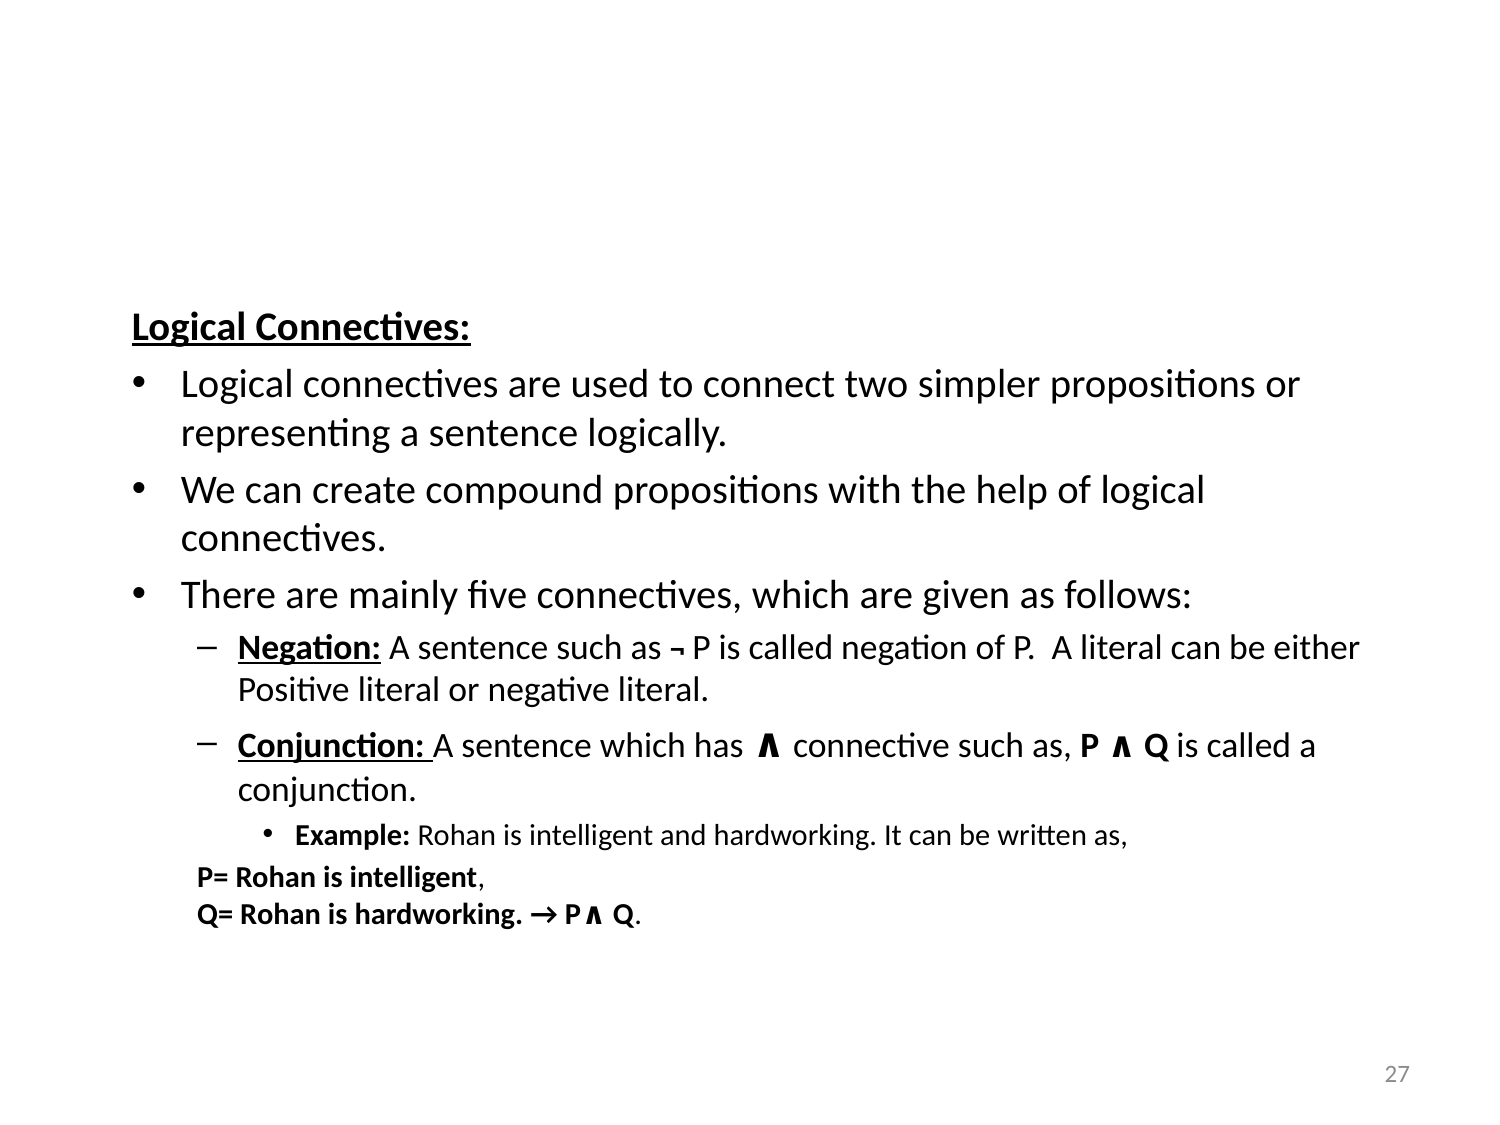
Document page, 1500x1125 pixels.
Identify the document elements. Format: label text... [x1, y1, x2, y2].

list Logical Connectives: Logical connectives are used to connect two simpler propositions or representing a sentence logically. We can create compound propositions with the help of logical connectives. There are mainly five connectives, which are given as follows: Negation: A sentence such as ¬ P is called negation of P. A literal can be either Positive literal or negative literal. Conjunction: A sentence which has ∧ connective such as, P ∧ Q is called a conjunction. Example: Rohan is intelligent and hardworking. It can be written as, P= Rohan is intelligent, Q= Rohan is hardworking. → P∧ Q. [116, 292, 1404, 942]
slide_number 27 [1074, 1042, 1425, 1103]
